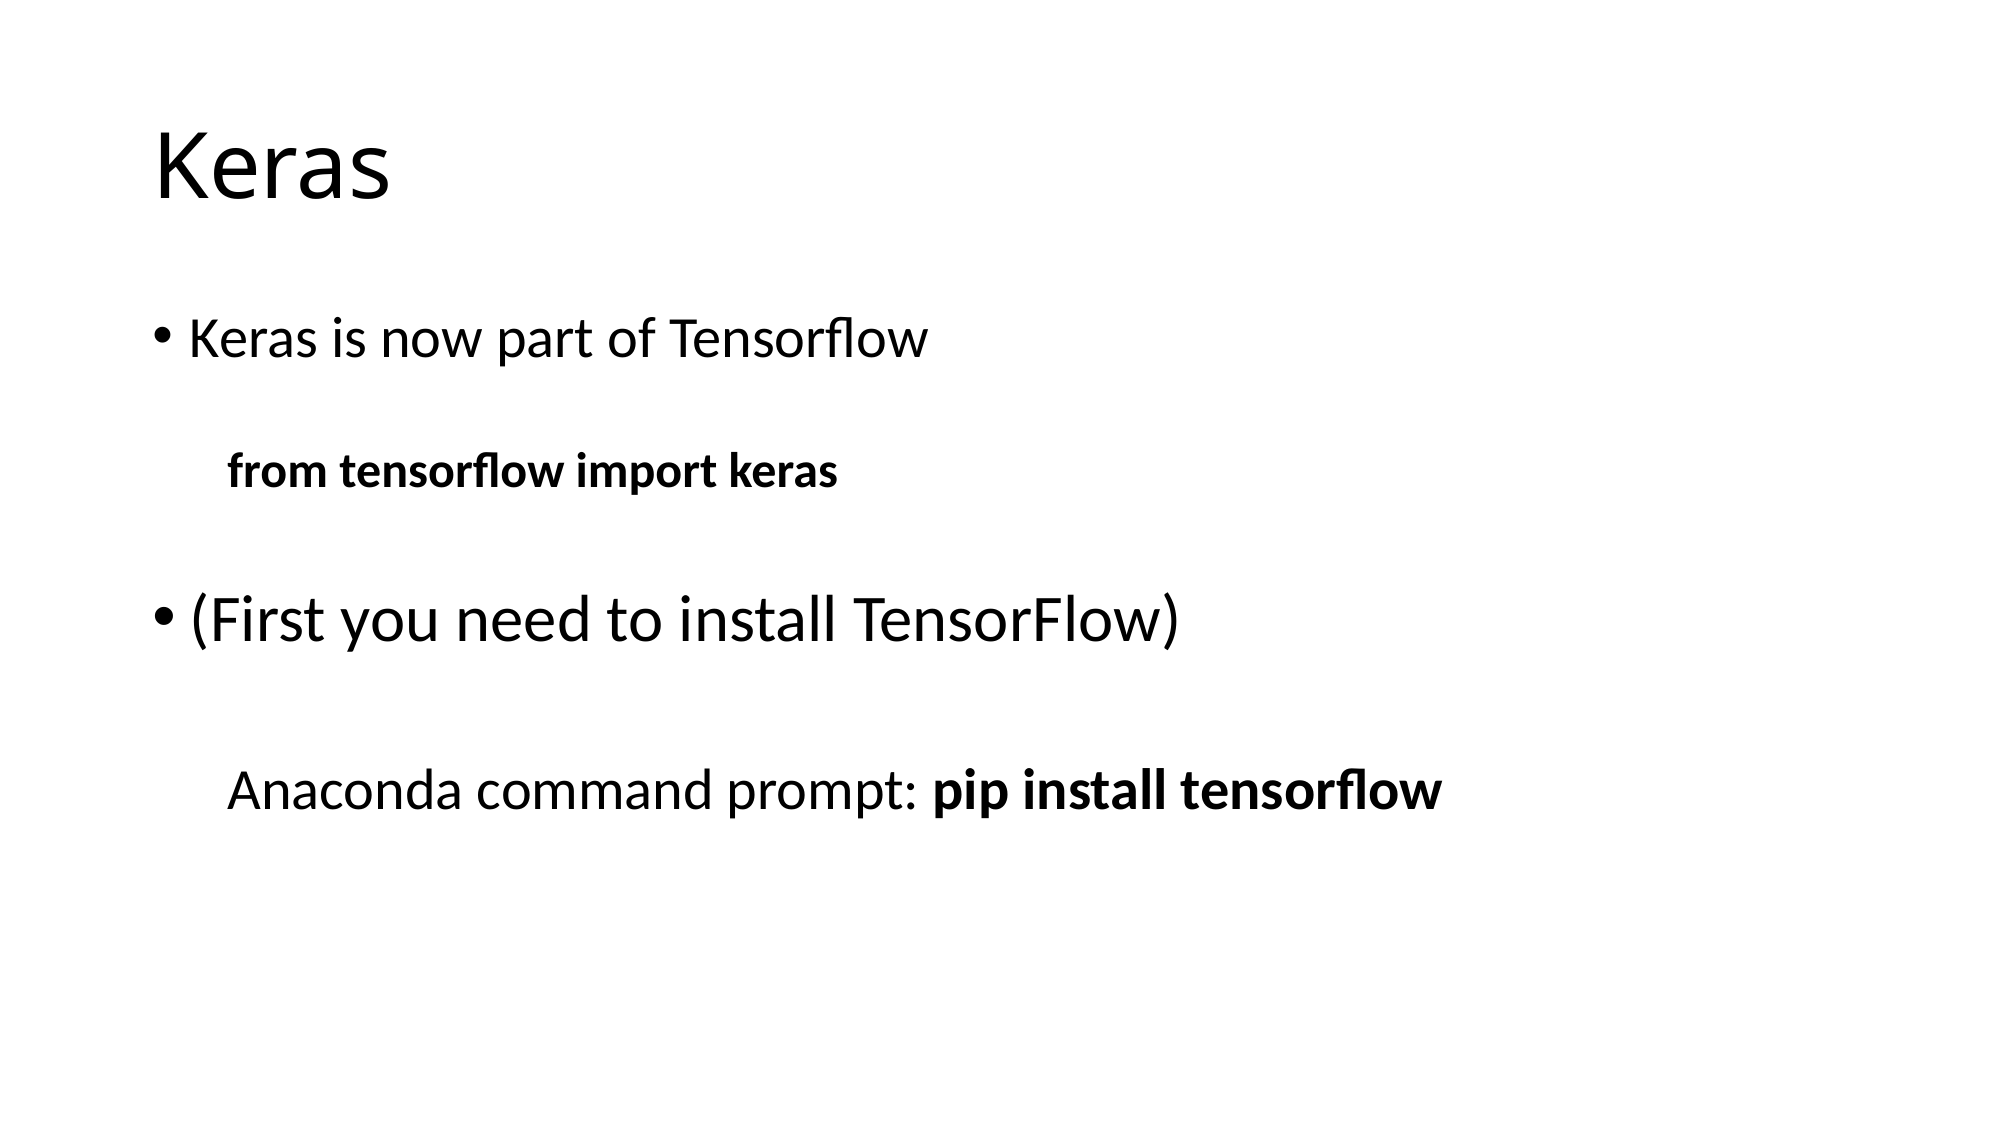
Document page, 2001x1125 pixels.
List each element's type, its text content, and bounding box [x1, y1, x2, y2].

title Keras [137, 59, 1863, 278]
list Keras is now part of Tensorflow from tensorflow import keras (First you need to install TensorFlow) Anaconda command prompt: pip install tensorflow [137, 299, 1863, 1014]
